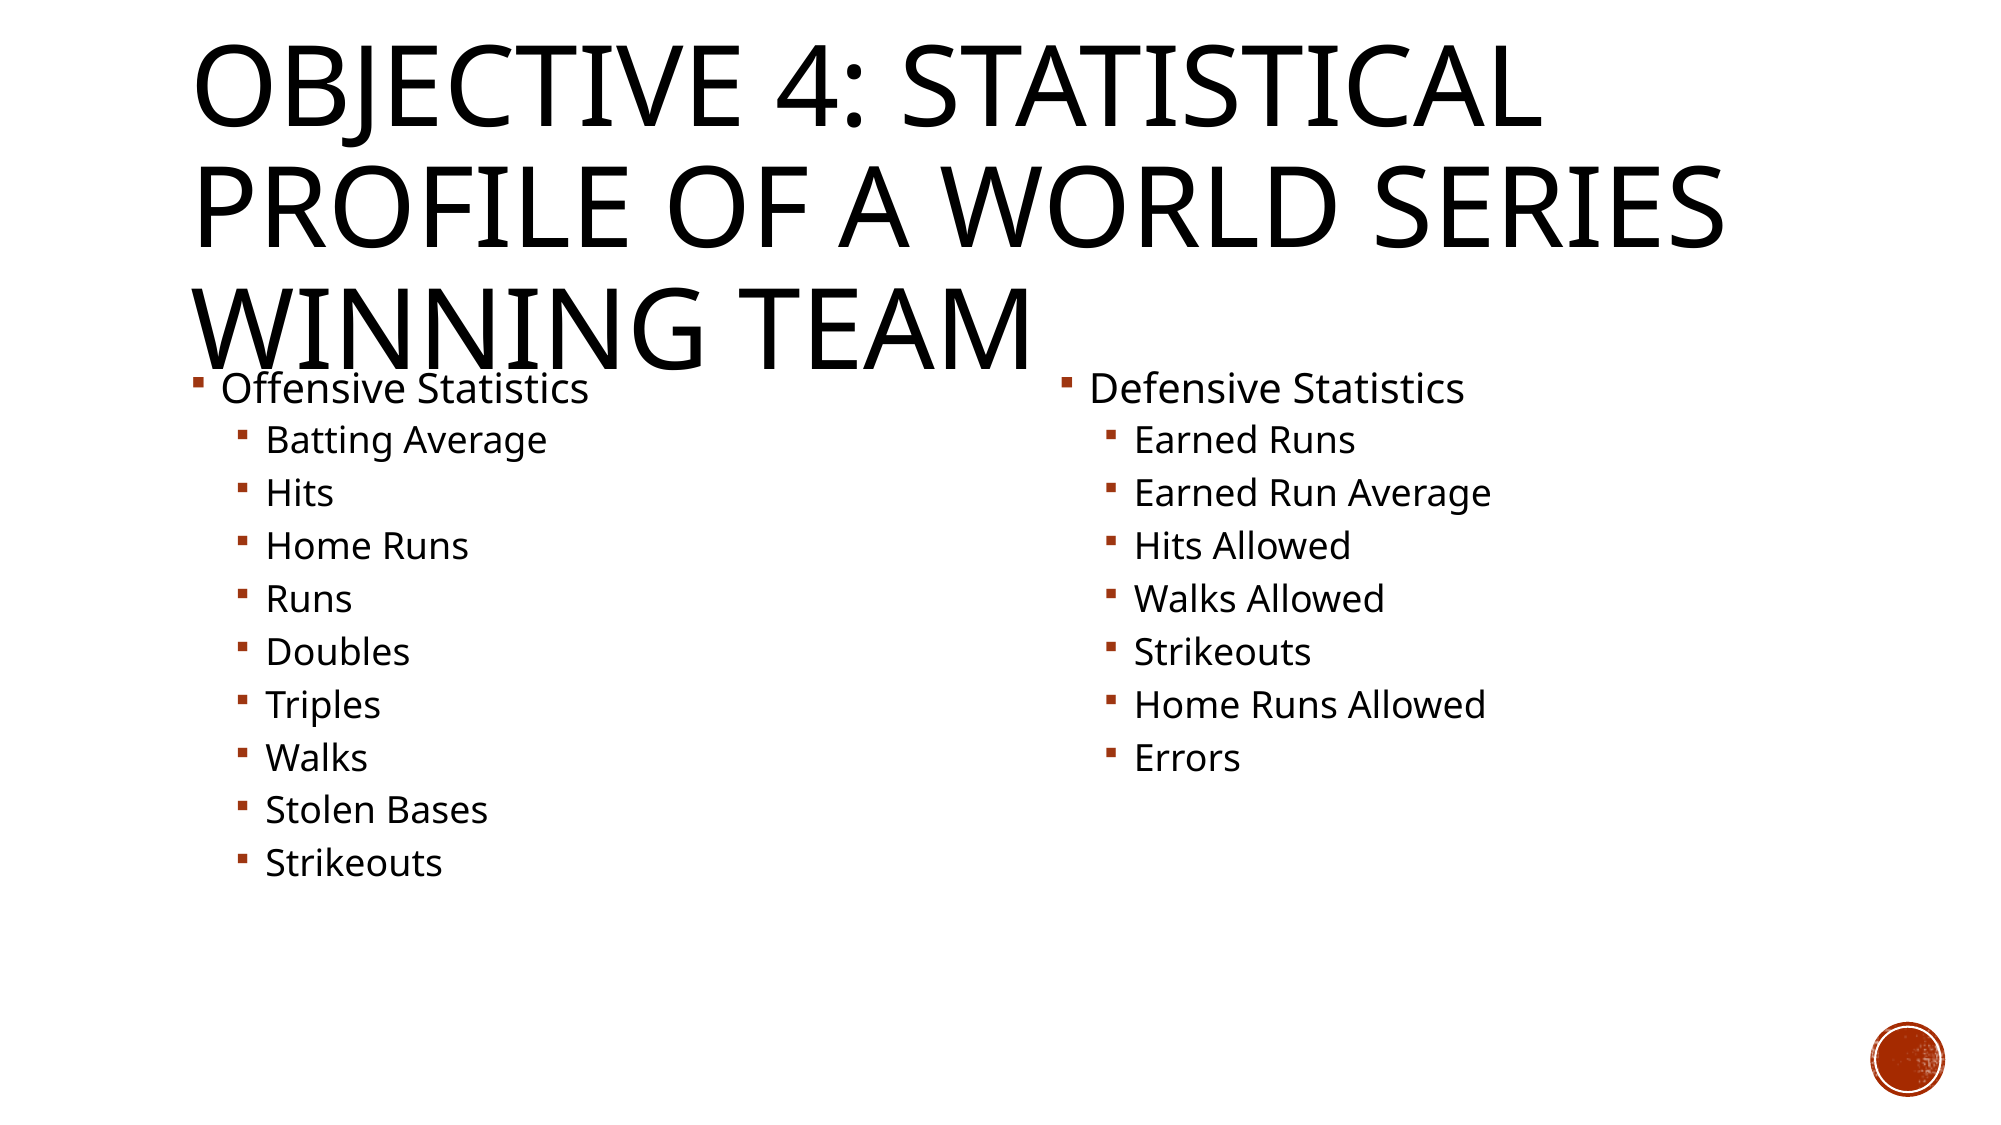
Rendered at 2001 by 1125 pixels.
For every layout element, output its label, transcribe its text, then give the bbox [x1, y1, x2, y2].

title Objective 4: Statistical Profile of a World Series Winning Team [175, 79, 1826, 344]
list Offensive Statistics Batting Average Hits Home Runs Runs Doubles Triples Walks Stolen Bases Strikeouts [175, 360, 956, 1013]
list Defensive Statistics Earned Runs Earned Run Average Hits Allowed Walks Allowed Strikeouts Home Runs Allowed Errors [1043, 360, 1824, 1013]
